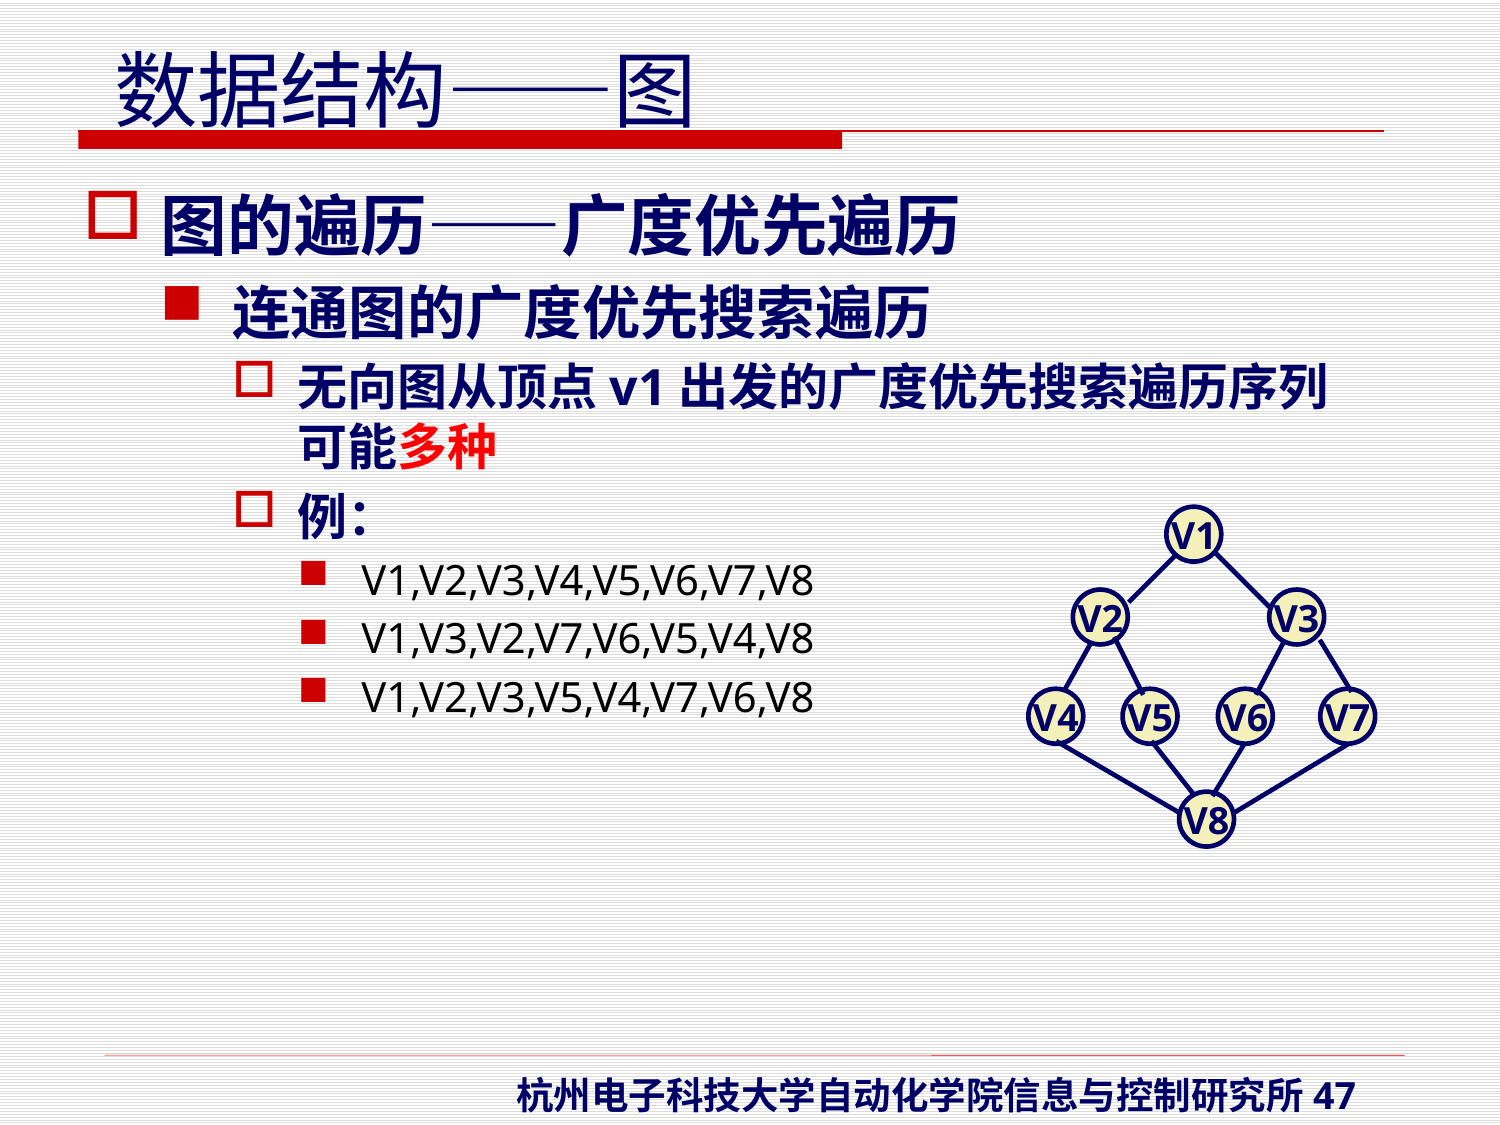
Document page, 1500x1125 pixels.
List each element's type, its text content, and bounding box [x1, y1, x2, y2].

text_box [1028, 506, 1376, 847]
list 图的遍历——广度优先遍历 连通图的广度优先搜索遍历 无向图从顶点v1出发的广度优先搜索遍历序列可能多种 例： V1,V2,V3,V4,V5,V6,V7,V8 V1,V3,V2,V7,V6,V5,V4,V8 V1,V2,V3,V5,V4,V7,V6,V8 [68, 176, 1392, 1125]
